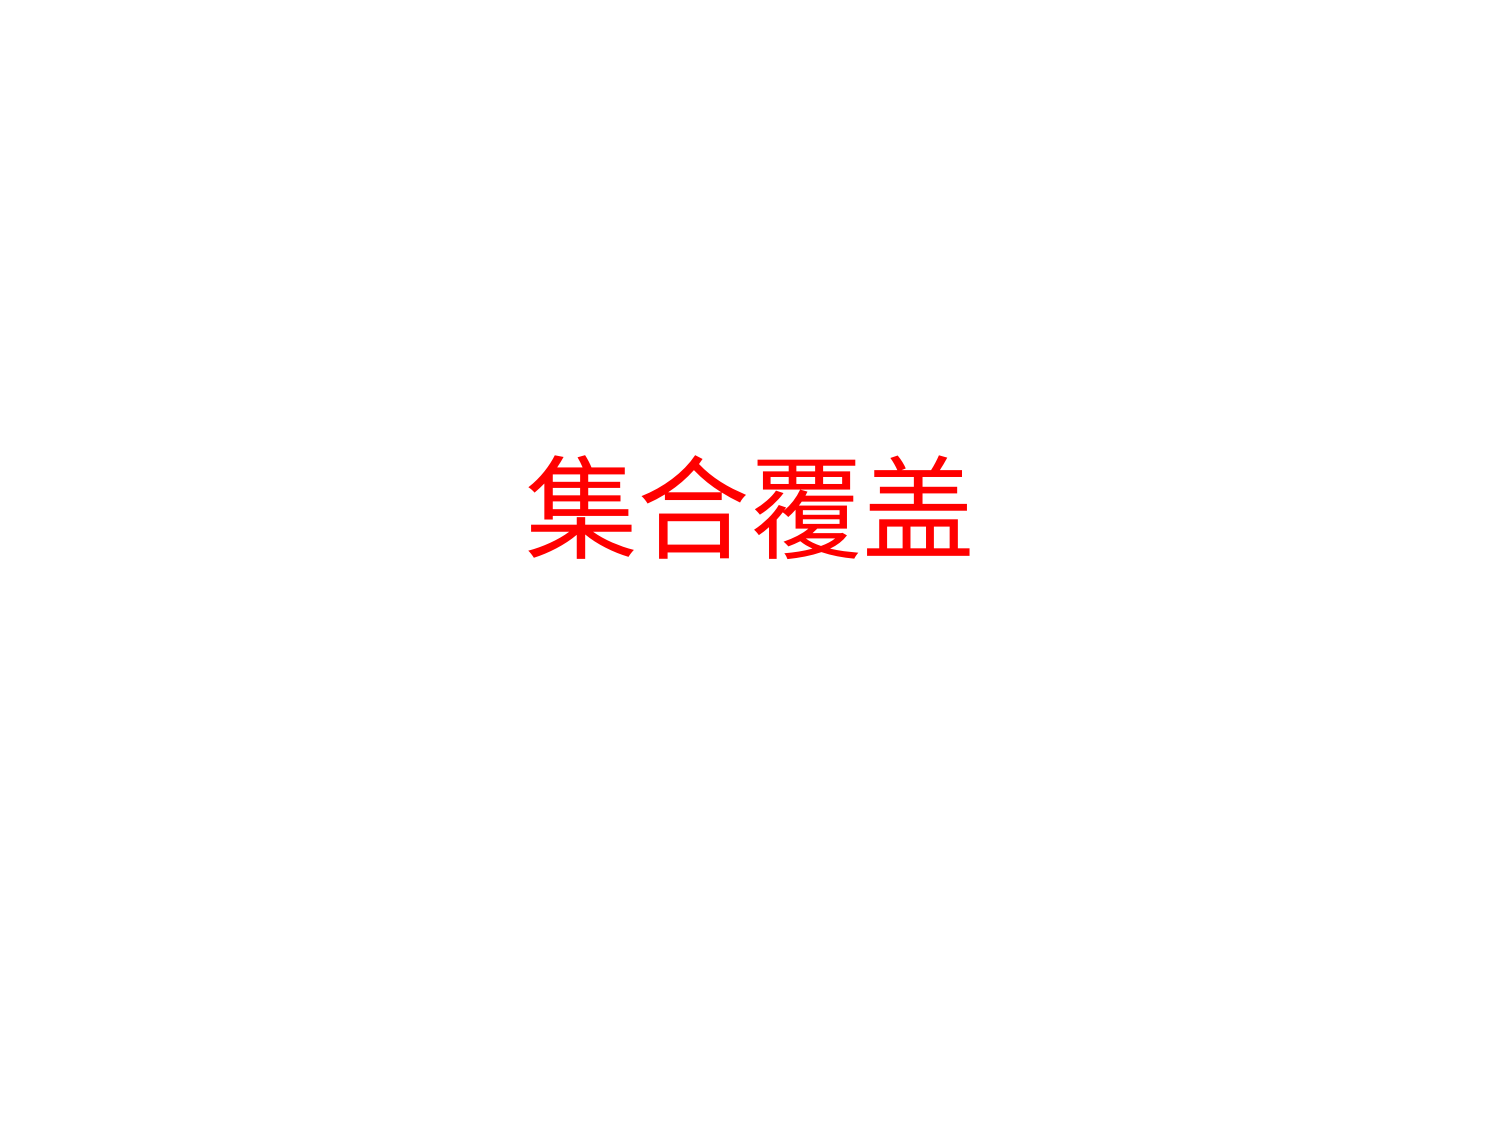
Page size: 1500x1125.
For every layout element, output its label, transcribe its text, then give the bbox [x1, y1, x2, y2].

title 集合覆盖 [112, 385, 1388, 627]
